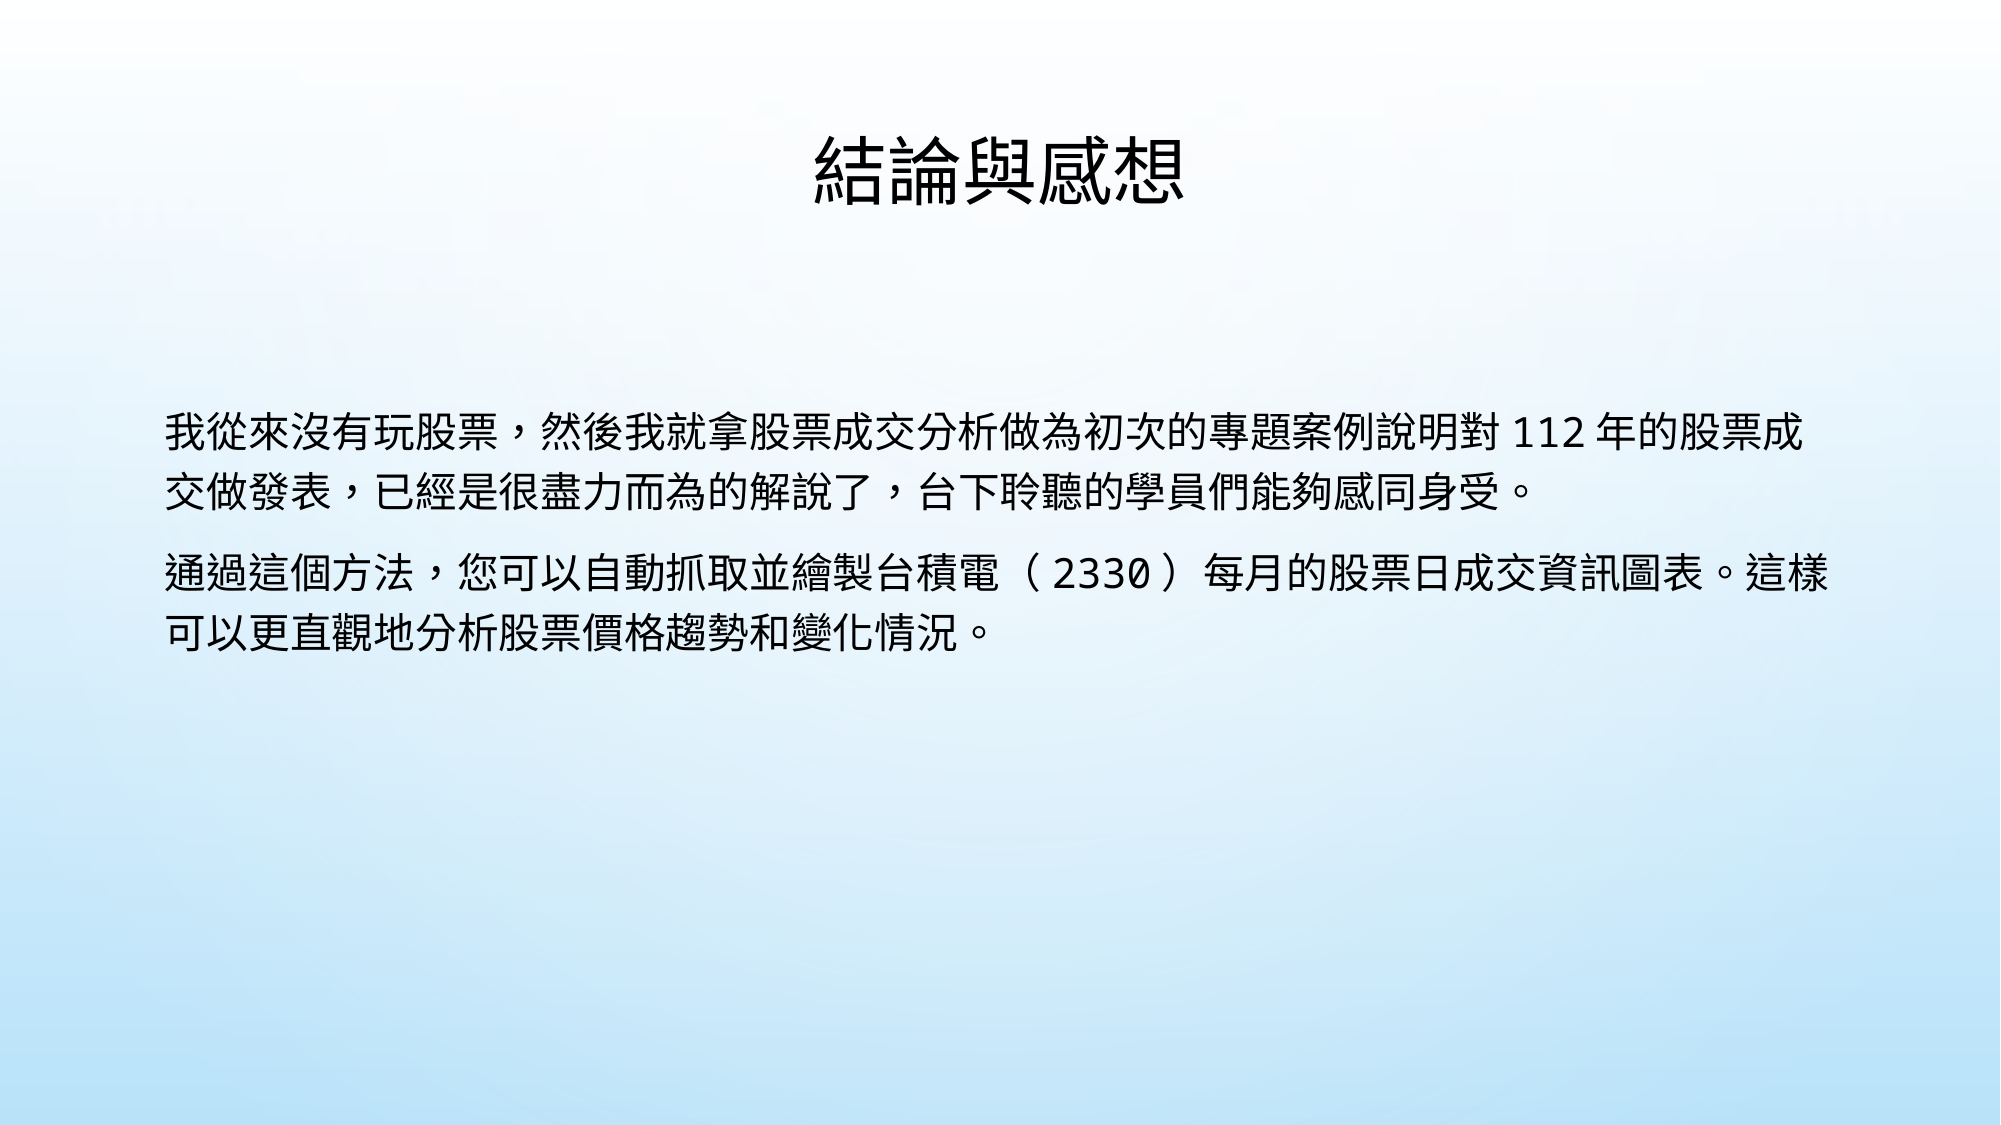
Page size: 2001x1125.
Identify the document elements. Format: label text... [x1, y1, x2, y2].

title 結論與感想 [149, 44, 1851, 306]
list 我從來沒有玩股票，然後我就拿股票成交分析做為初次的專題案例說明對112年的股票成交做發表，已經是很盡力而為的解說了，台下聆聽的學員們能夠感同身受。 通過這個方法，您可以自動抓取並繪製台積電（2330）每月的股票日成交資訊圖表。這樣可以更直觀地分析股票價格趨勢和變化情況。 [149, 388, 1851, 950]
